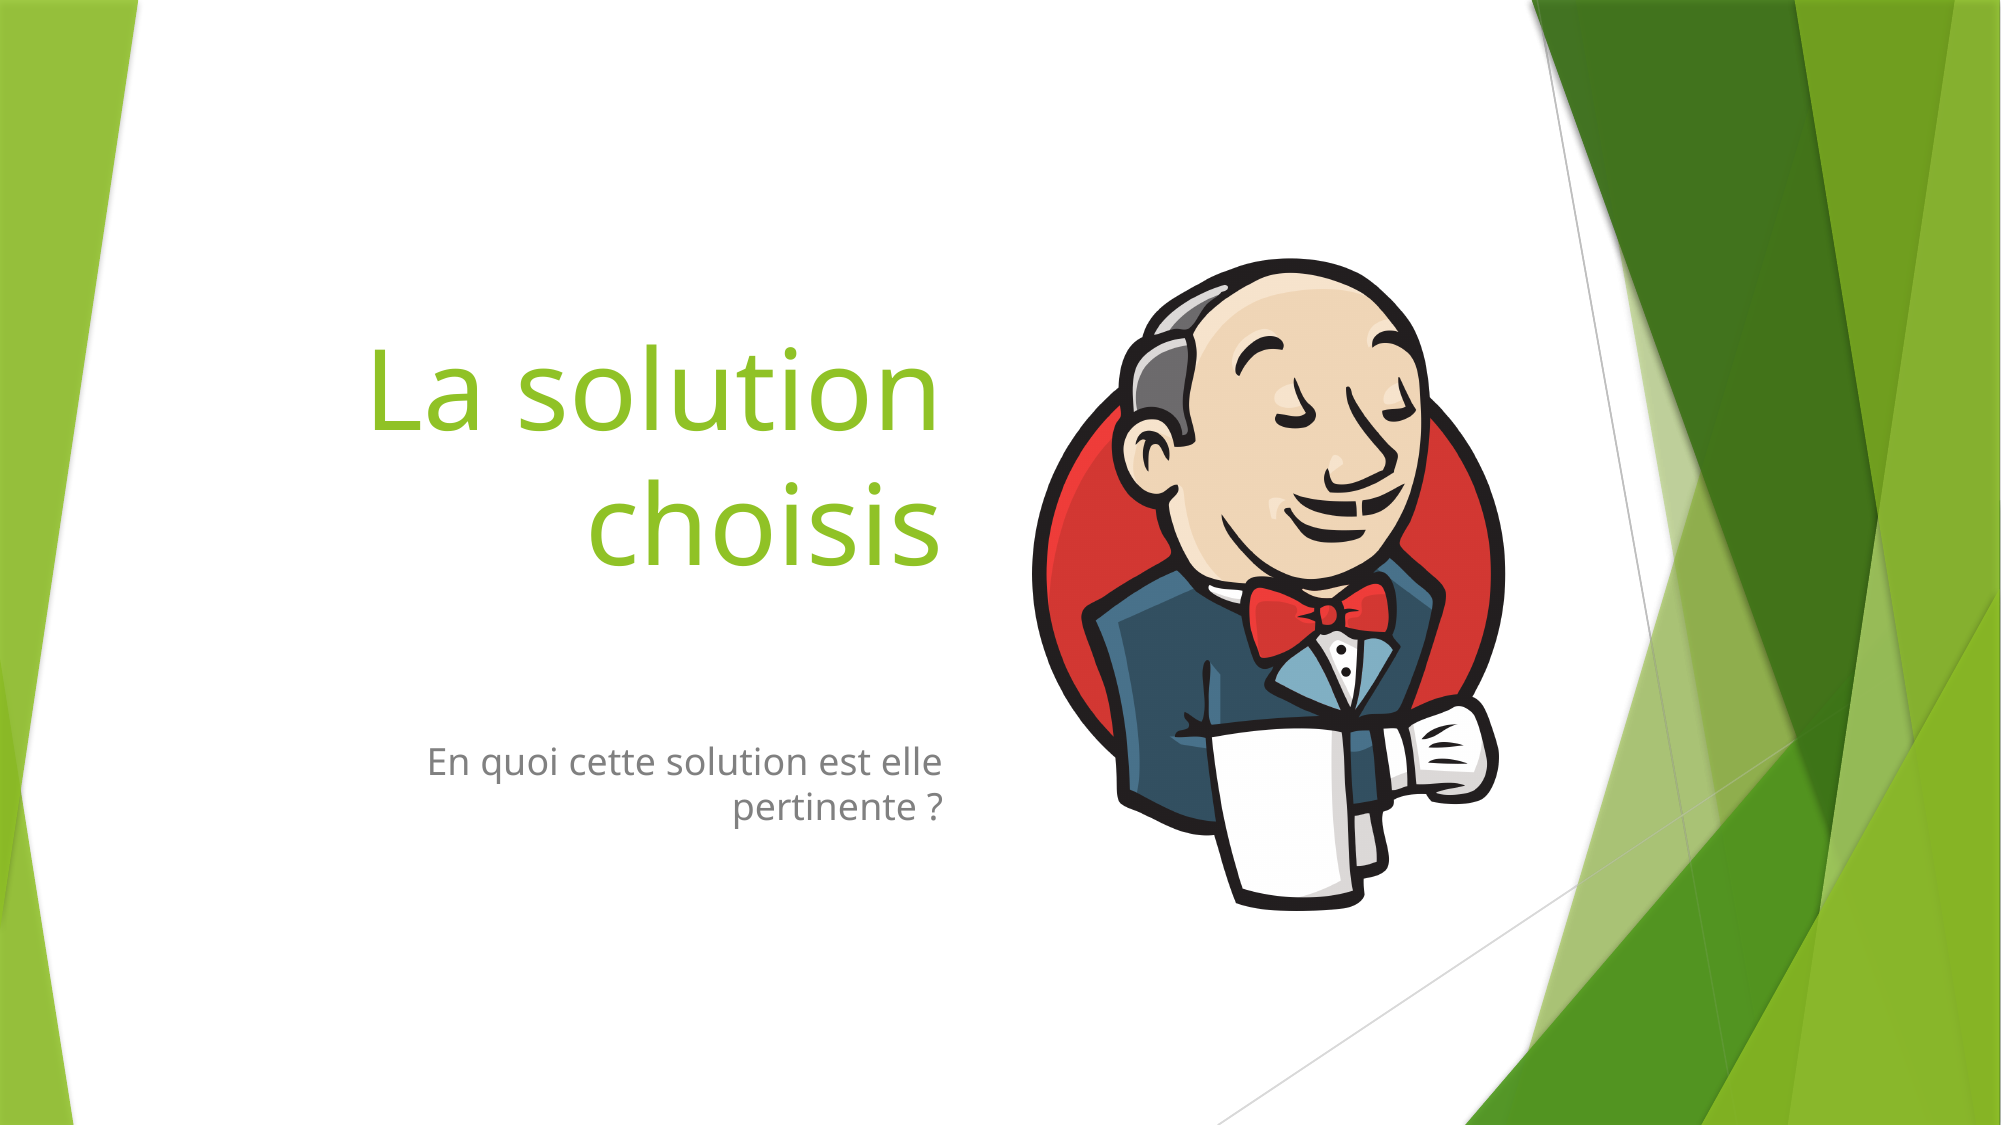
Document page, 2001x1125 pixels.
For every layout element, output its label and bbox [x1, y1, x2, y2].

text_box [0, 0, 2000, 1125]
picture [1032, 258, 1506, 912]
